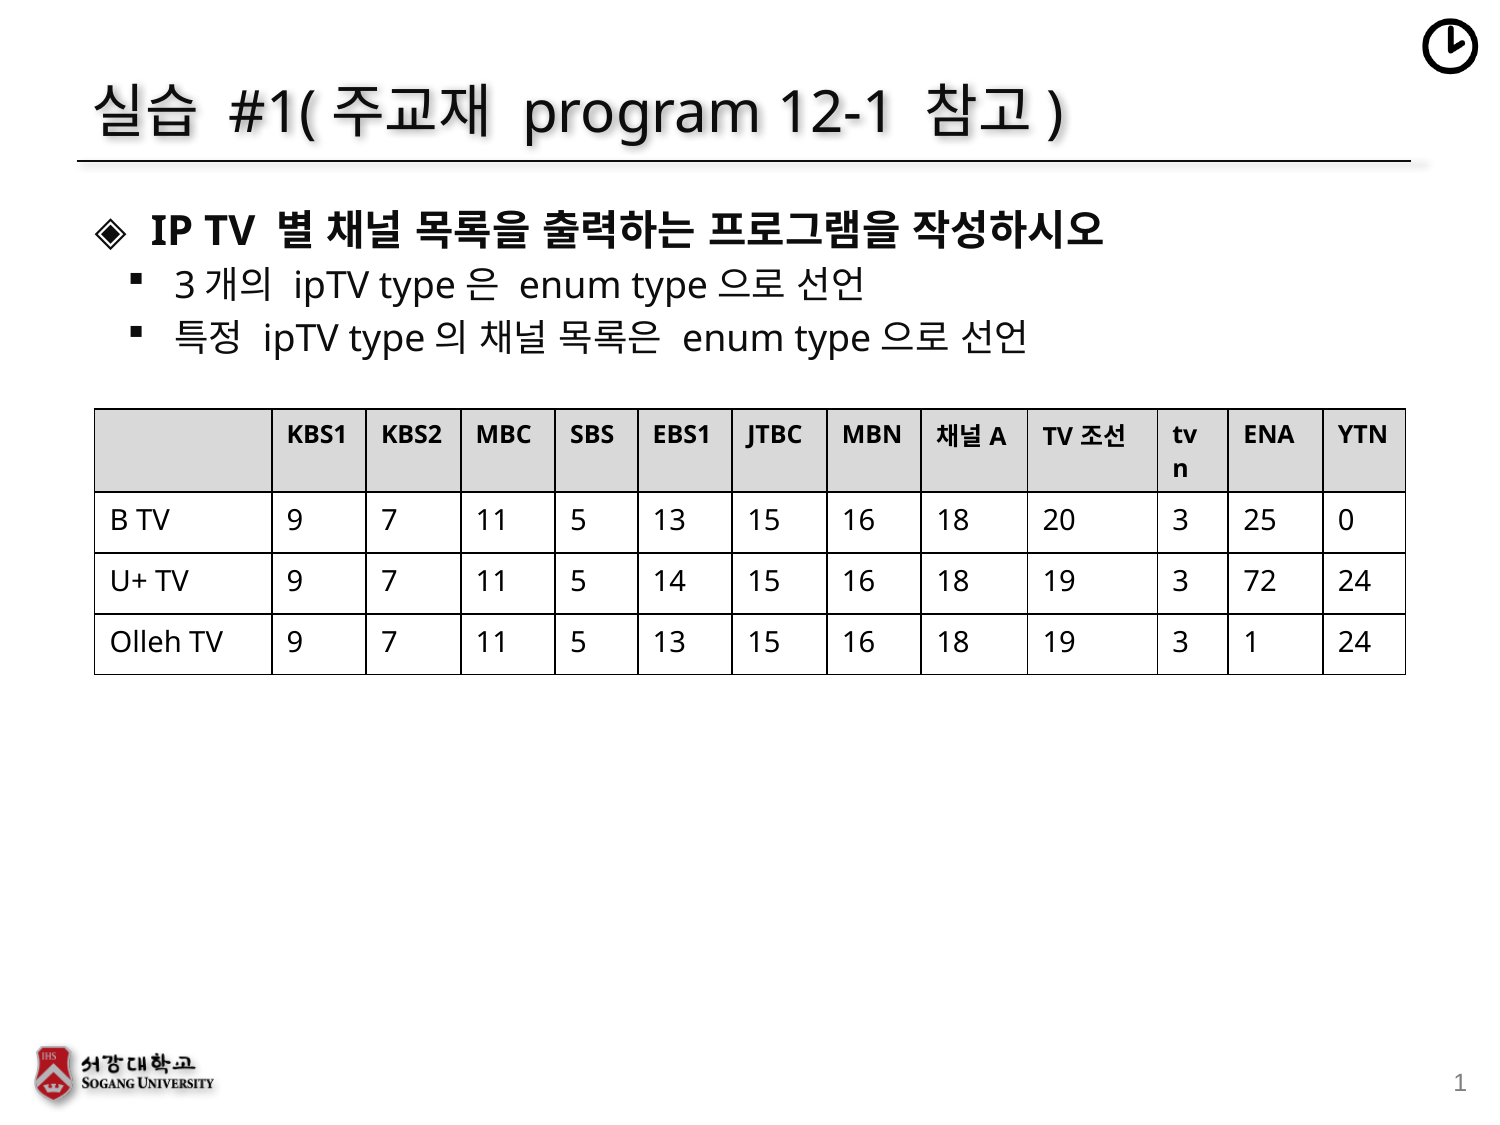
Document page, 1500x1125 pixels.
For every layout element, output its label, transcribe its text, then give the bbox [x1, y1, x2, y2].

table_cell U+ TV [95, 554, 271, 613]
table_cell 3 [1158, 615, 1227, 674]
table_header MBN [828, 410, 920, 491]
table_cell 24 [1324, 615, 1405, 674]
table_cell 11 [462, 554, 554, 613]
table_cell 19 [1028, 554, 1157, 613]
title 실습 #1(주교재 program 12-1 참고) [76, 66, 1376, 159]
table_cell 16 [828, 554, 920, 613]
list IP TV 별 채널 목록을 출력하는 프로그램을 작성하시오 3개의 ipTV type은 enum type으로 선언 특정 ipTV type의 채널 목록은 enum type으로 선언 [76, 196, 1436, 1059]
table_cell 20 [1028, 493, 1157, 552]
table_header KBS2 [367, 410, 460, 491]
table_cell 11 [462, 493, 554, 552]
table_cell 3 [1158, 554, 1227, 613]
table_cell 14 [639, 554, 731, 613]
table_cell 16 [828, 493, 920, 552]
table_header SBS [556, 410, 637, 491]
table_cell 9 [273, 615, 365, 674]
table_cell 1 [1229, 615, 1322, 674]
table_cell 11 [462, 615, 554, 674]
table_header tvn [1158, 410, 1227, 491]
table_cell 24 [1324, 554, 1405, 613]
table_header TV조선 [1028, 410, 1157, 491]
table_cell 16 [828, 615, 920, 674]
table_cell 18 [922, 615, 1027, 674]
table_header MBC [462, 410, 554, 491]
table_cell 7 [367, 554, 460, 613]
table_cell 18 [922, 493, 1027, 552]
table_cell 7 [367, 615, 460, 674]
table_cell 18 [922, 554, 1027, 613]
table_cell 15 [733, 615, 826, 674]
table_header [95, 410, 271, 491]
table_header EBS1 [639, 410, 731, 491]
table_cell 72 [1229, 554, 1322, 613]
table_cell 5 [556, 493, 637, 552]
table_cell B TV [95, 493, 271, 552]
table_cell Olleh TV [95, 615, 271, 674]
table_cell 7 [367, 493, 460, 552]
slide_number 1 [1139, 1058, 1483, 1101]
table_cell 5 [556, 554, 637, 613]
picture [1411, 15, 1489, 78]
table_cell 0 [1324, 493, 1405, 552]
table_header 채널A [922, 410, 1027, 491]
table_cell 5 [556, 615, 637, 674]
table_cell 3 [1158, 493, 1227, 552]
table_header KBS1 [273, 410, 365, 491]
table_header JTBC [733, 410, 826, 491]
table_cell 13 [639, 615, 731, 674]
table_header YTN [1324, 410, 1405, 491]
table_cell 15 [733, 554, 826, 613]
table_cell 15 [733, 493, 826, 552]
table_cell 25 [1229, 493, 1322, 552]
picture [34, 1046, 214, 1102]
table_cell 13 [639, 493, 731, 552]
table_header ENA [1229, 410, 1322, 491]
table_cell 9 [273, 554, 365, 613]
table_cell 9 [273, 493, 365, 552]
table_cell 19 [1028, 615, 1157, 674]
